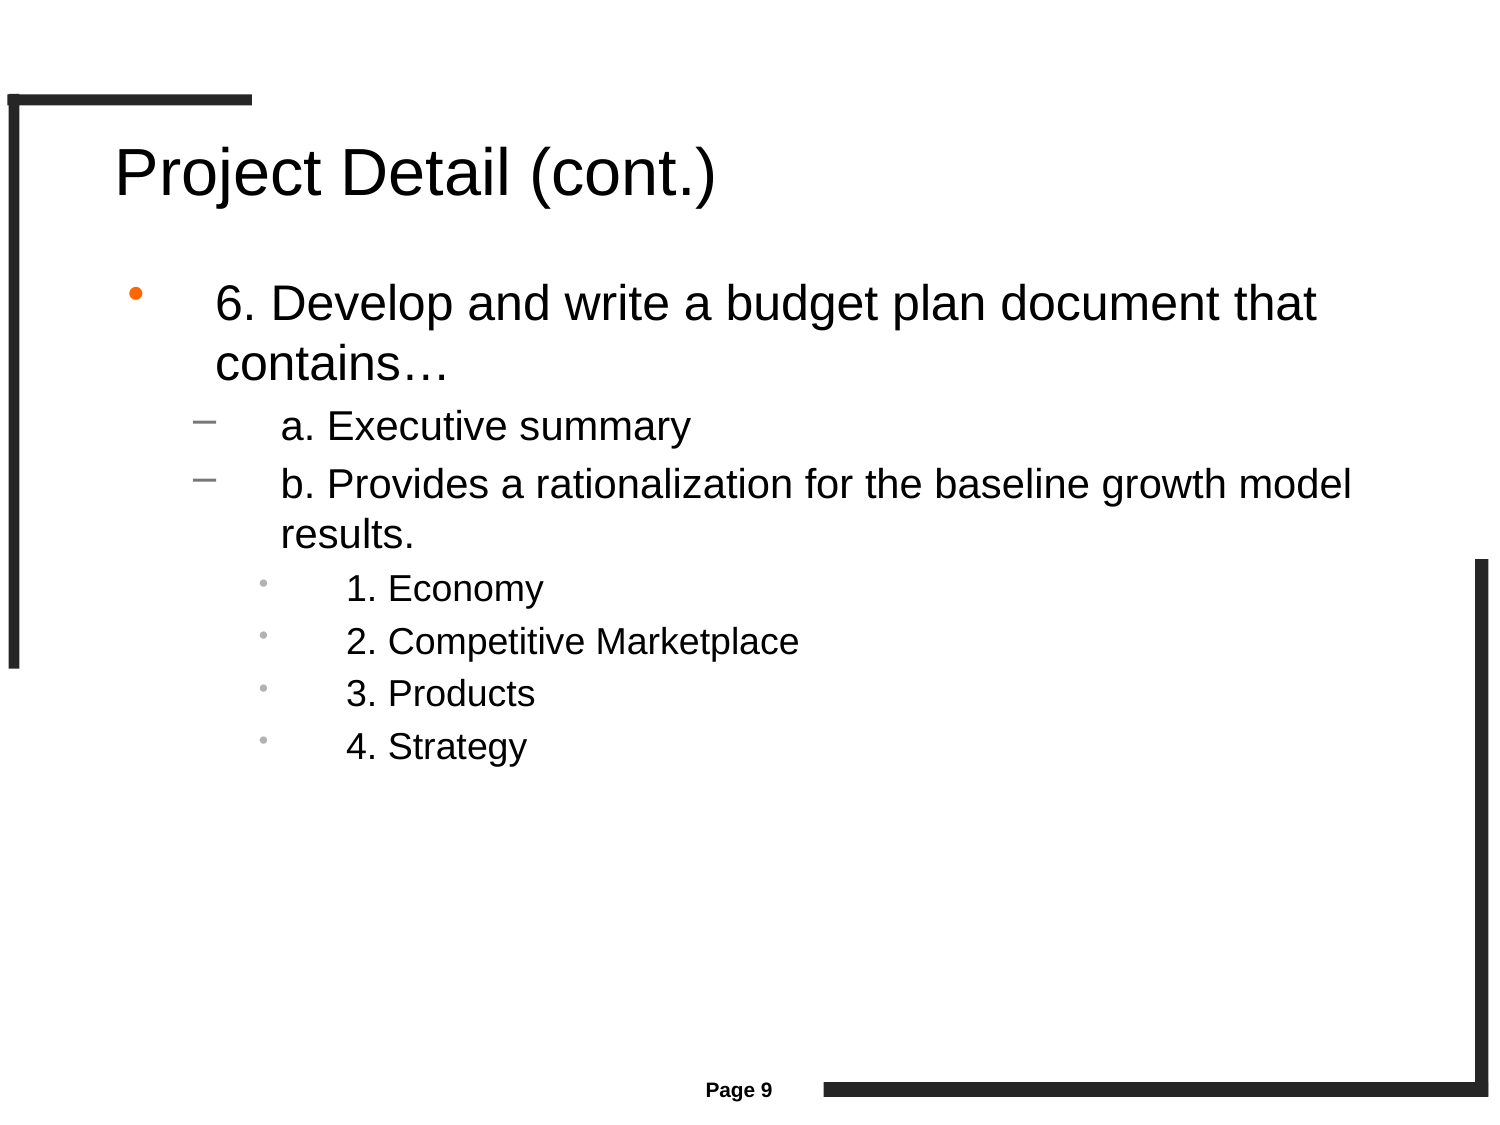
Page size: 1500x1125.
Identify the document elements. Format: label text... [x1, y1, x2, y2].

list 6. Develop and write a budget plan document that contains… a. Executive summary b. Provides a rationalization for the baseline growth model results. 1. Economy 2. Competitive Marketplace 3. Products 4. Strategy [112, 262, 1388, 1024]
title Project Detail (cont.) [99, 112, 1413, 225]
slide_number Page 9 [666, 1068, 812, 1125]
